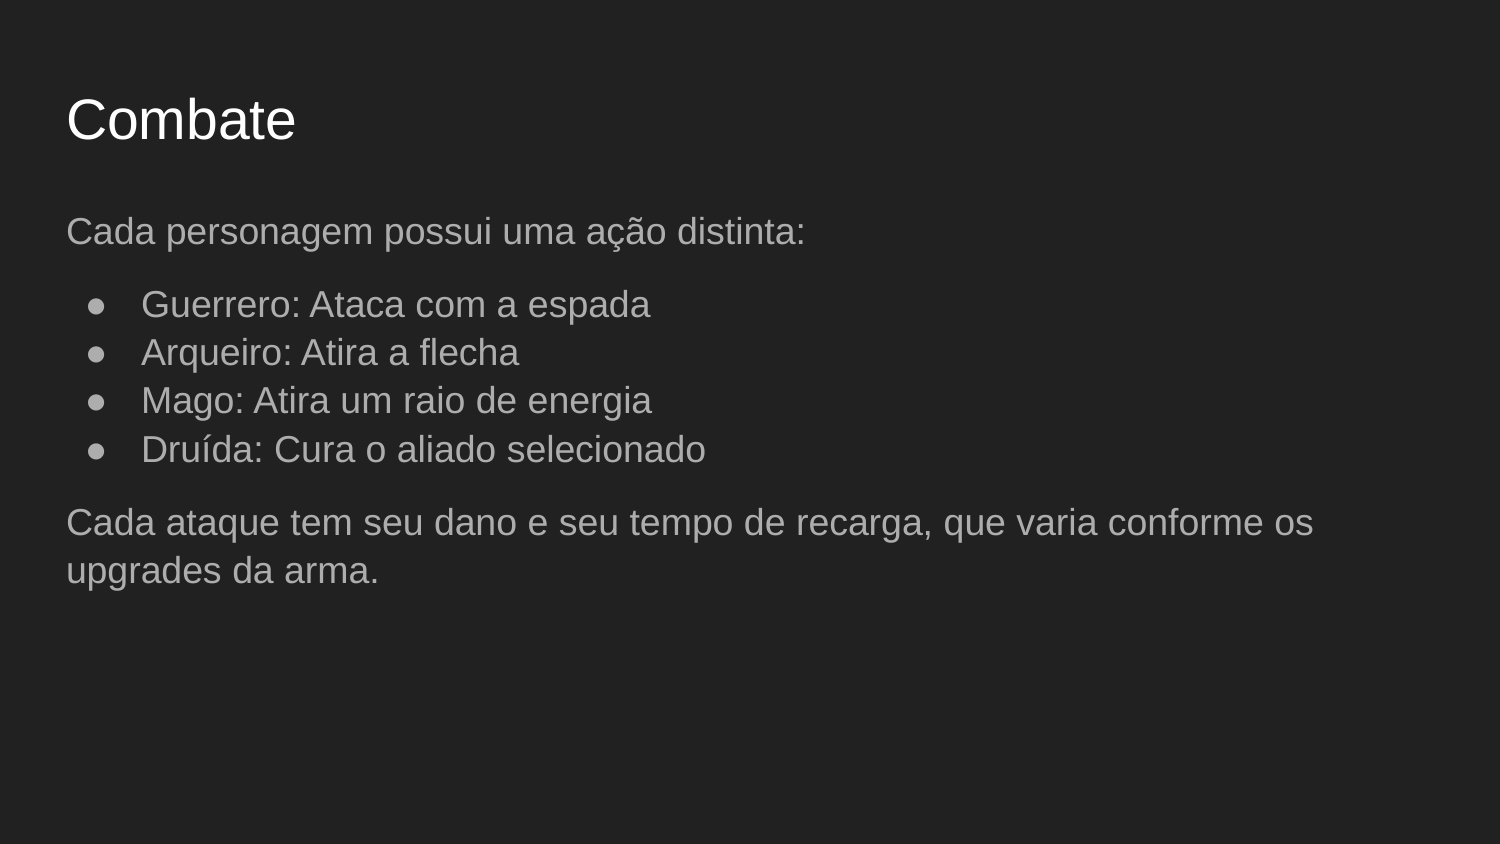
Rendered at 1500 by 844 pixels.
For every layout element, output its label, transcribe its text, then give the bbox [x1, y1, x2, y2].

title Combate [51, 72, 1449, 167]
list Cada personagem possui uma ação distinta: Guerrero: Ataca com a espada Arqueiro: Atira a flecha Mago: Atira um raio de energia Druída: Cura o aliado selecionado Cada ataque tem seu dano e seu tempo de recarga, que varia conforme os upgrades da arma. [51, 189, 1449, 750]
